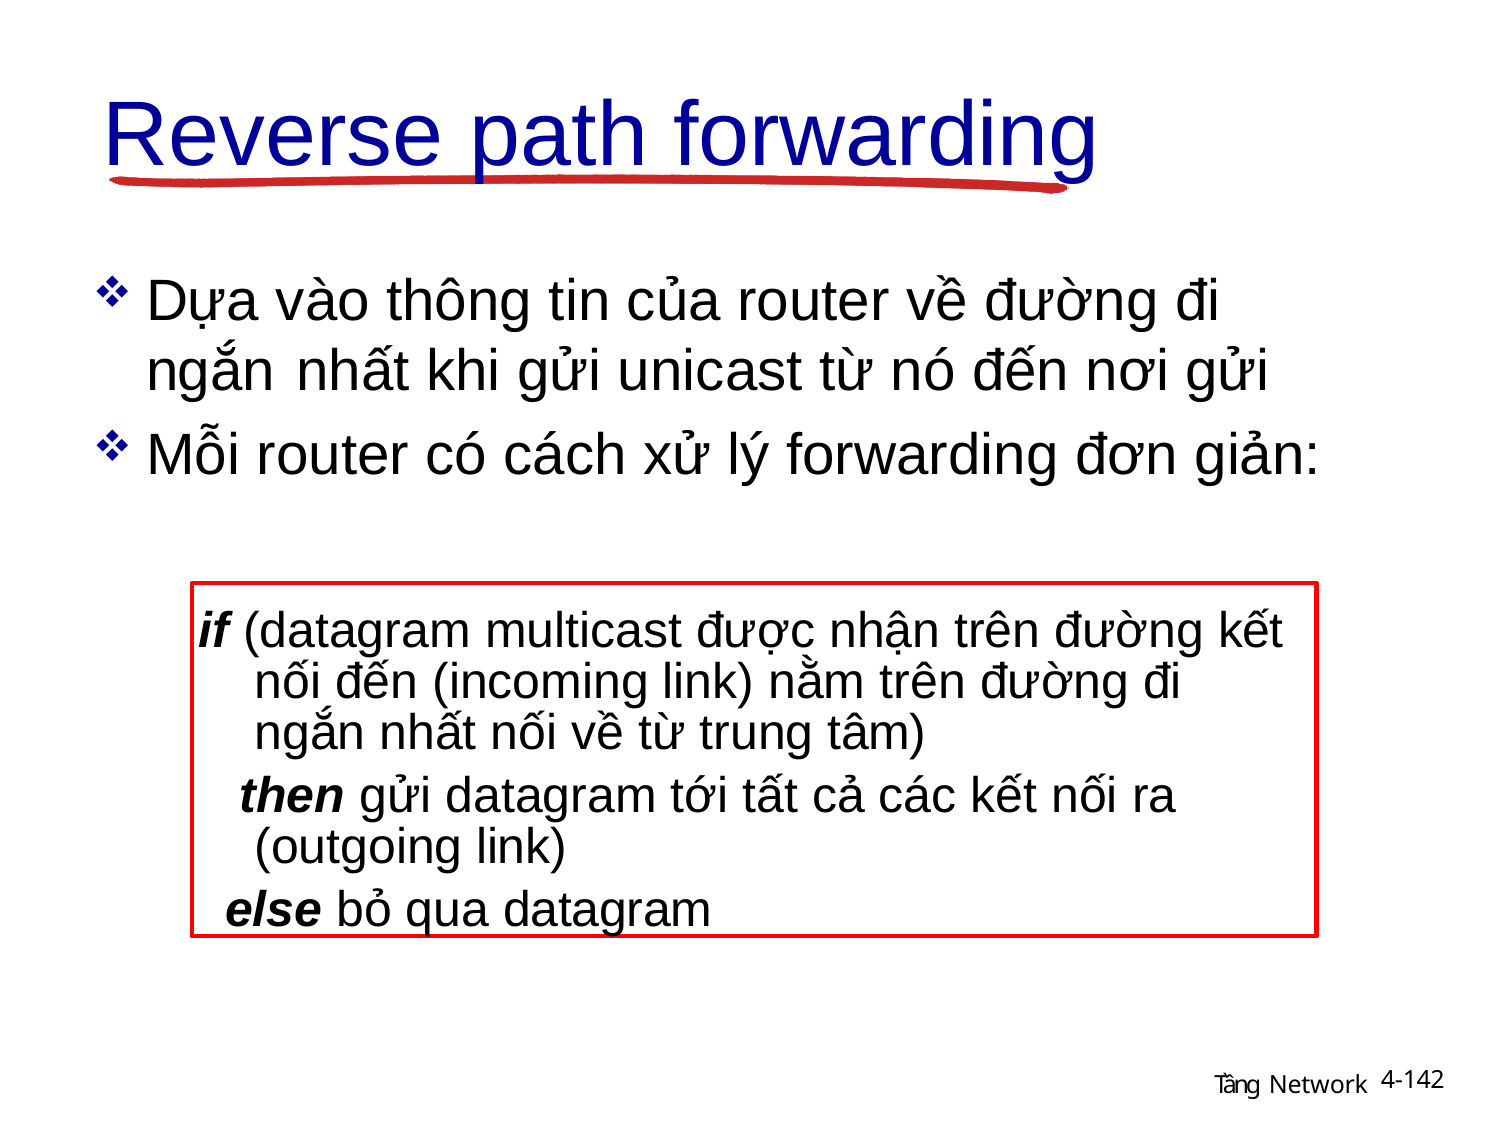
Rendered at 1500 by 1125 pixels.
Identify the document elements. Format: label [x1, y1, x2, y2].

list [92, 238, 1366, 900]
title [12, 0, 1488, 262]
slide_number [1200, 1061, 1454, 1125]
text_box [191, 900, 1317, 937]
picture [108, 174, 1070, 194]
footer [1210, 1066, 1372, 1125]
